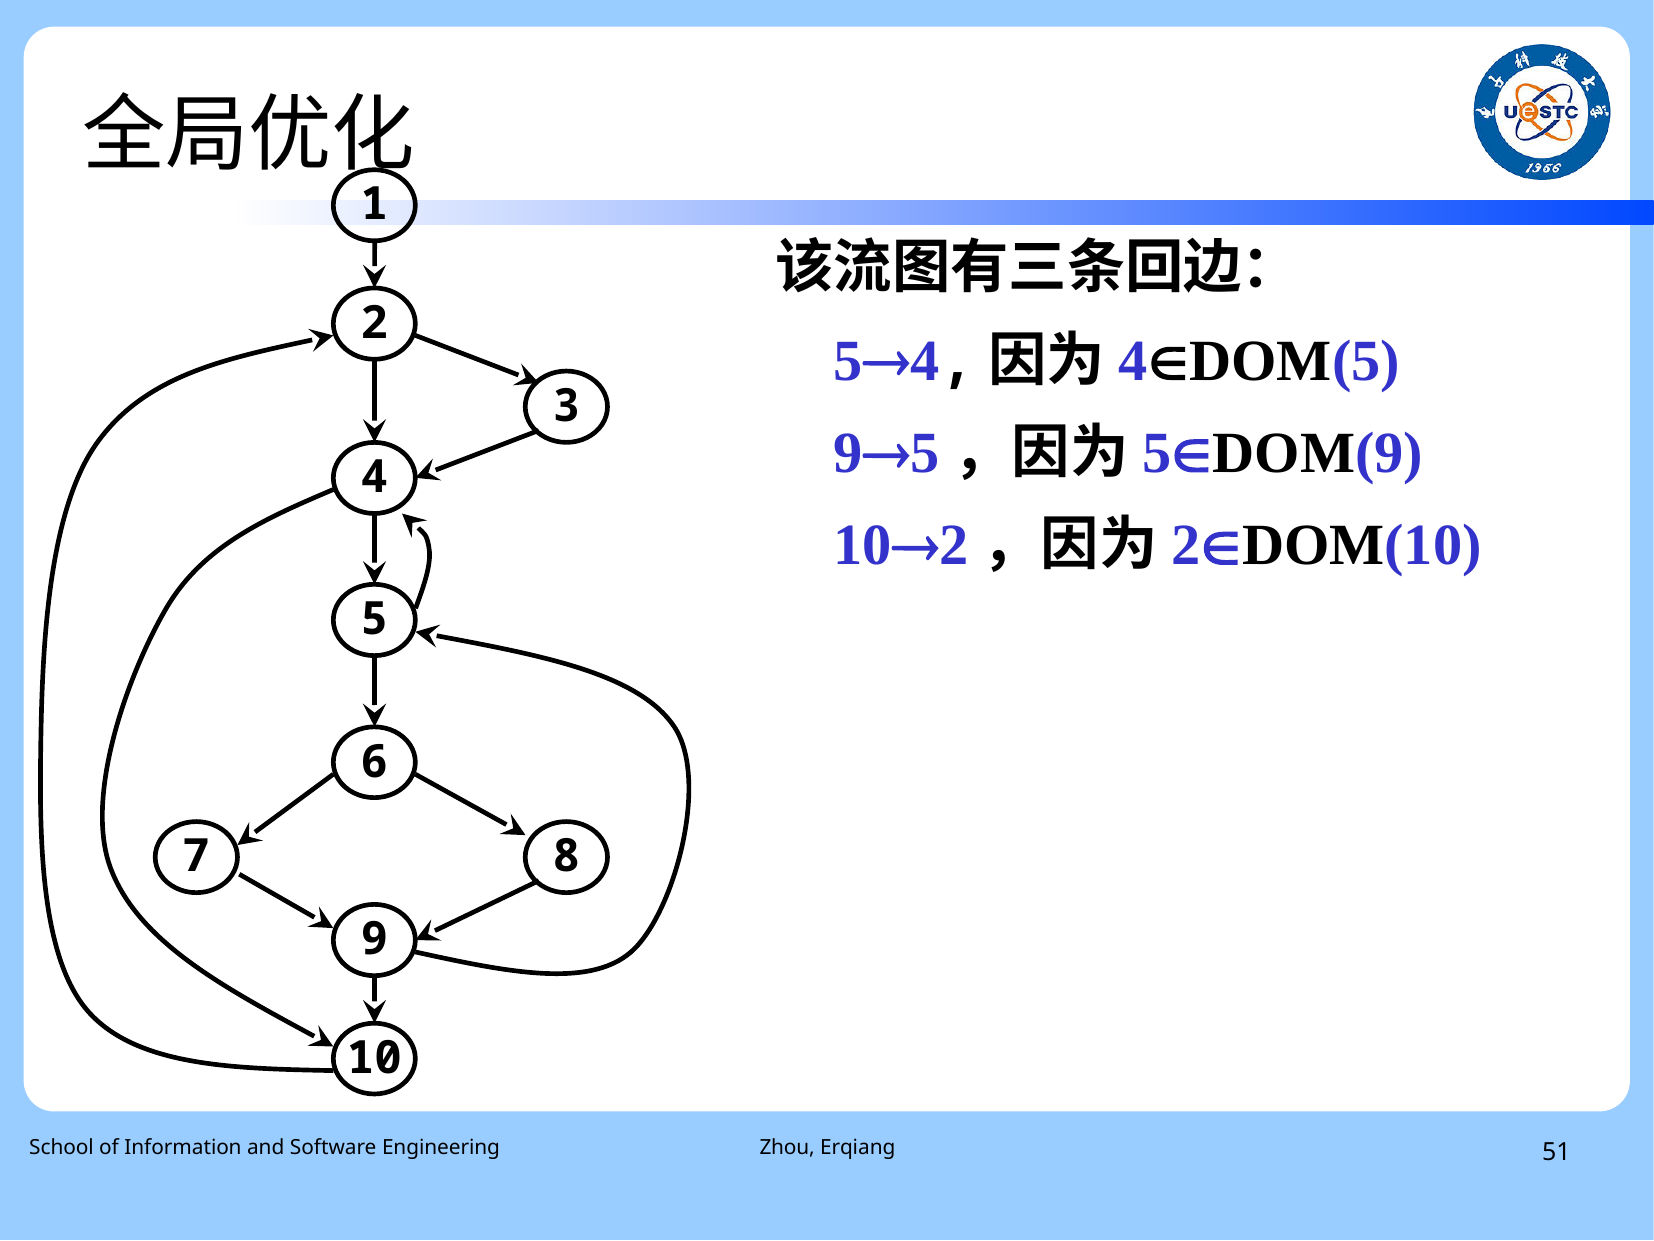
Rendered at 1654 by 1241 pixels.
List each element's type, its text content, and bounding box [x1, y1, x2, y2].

text_box 10 [334, 1023, 416, 1094]
text_box [364, 421, 385, 443]
text_box 6 [334, 726, 415, 798]
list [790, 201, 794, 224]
text_box [415, 460, 439, 481]
text_box 2 [333, 287, 416, 360]
text_box [402, 513, 430, 609]
text_box 1 [333, 201, 416, 241]
text_box 5 [334, 584, 416, 656]
text_box [364, 1002, 385, 1024]
text_box [415, 625, 689, 974]
text_box School of Information and Software Engineering [23, 1129, 532, 1215]
text_box [364, 706, 385, 727]
list 该流图有三条回边： 54,因为4DOM(5) 95，因为5DOM(9) 102，因为2DOM(10) [775, 233, 1630, 723]
text_box [364, 563, 385, 585]
text_box [515, 365, 539, 386]
text_box 3 [525, 371, 608, 443]
text_box [364, 267, 385, 289]
picture [1464, 35, 1619, 189]
text_box 4 [334, 442, 416, 514]
title 全局优化 [82, 49, 1370, 201]
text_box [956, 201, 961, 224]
text_box 9 [334, 904, 415, 976]
text_box Zhou, Erqiang [565, 1129, 1090, 1215]
text_box [1185, 1129, 1571, 1215]
text_box [40, 329, 334, 1071]
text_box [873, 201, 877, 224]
